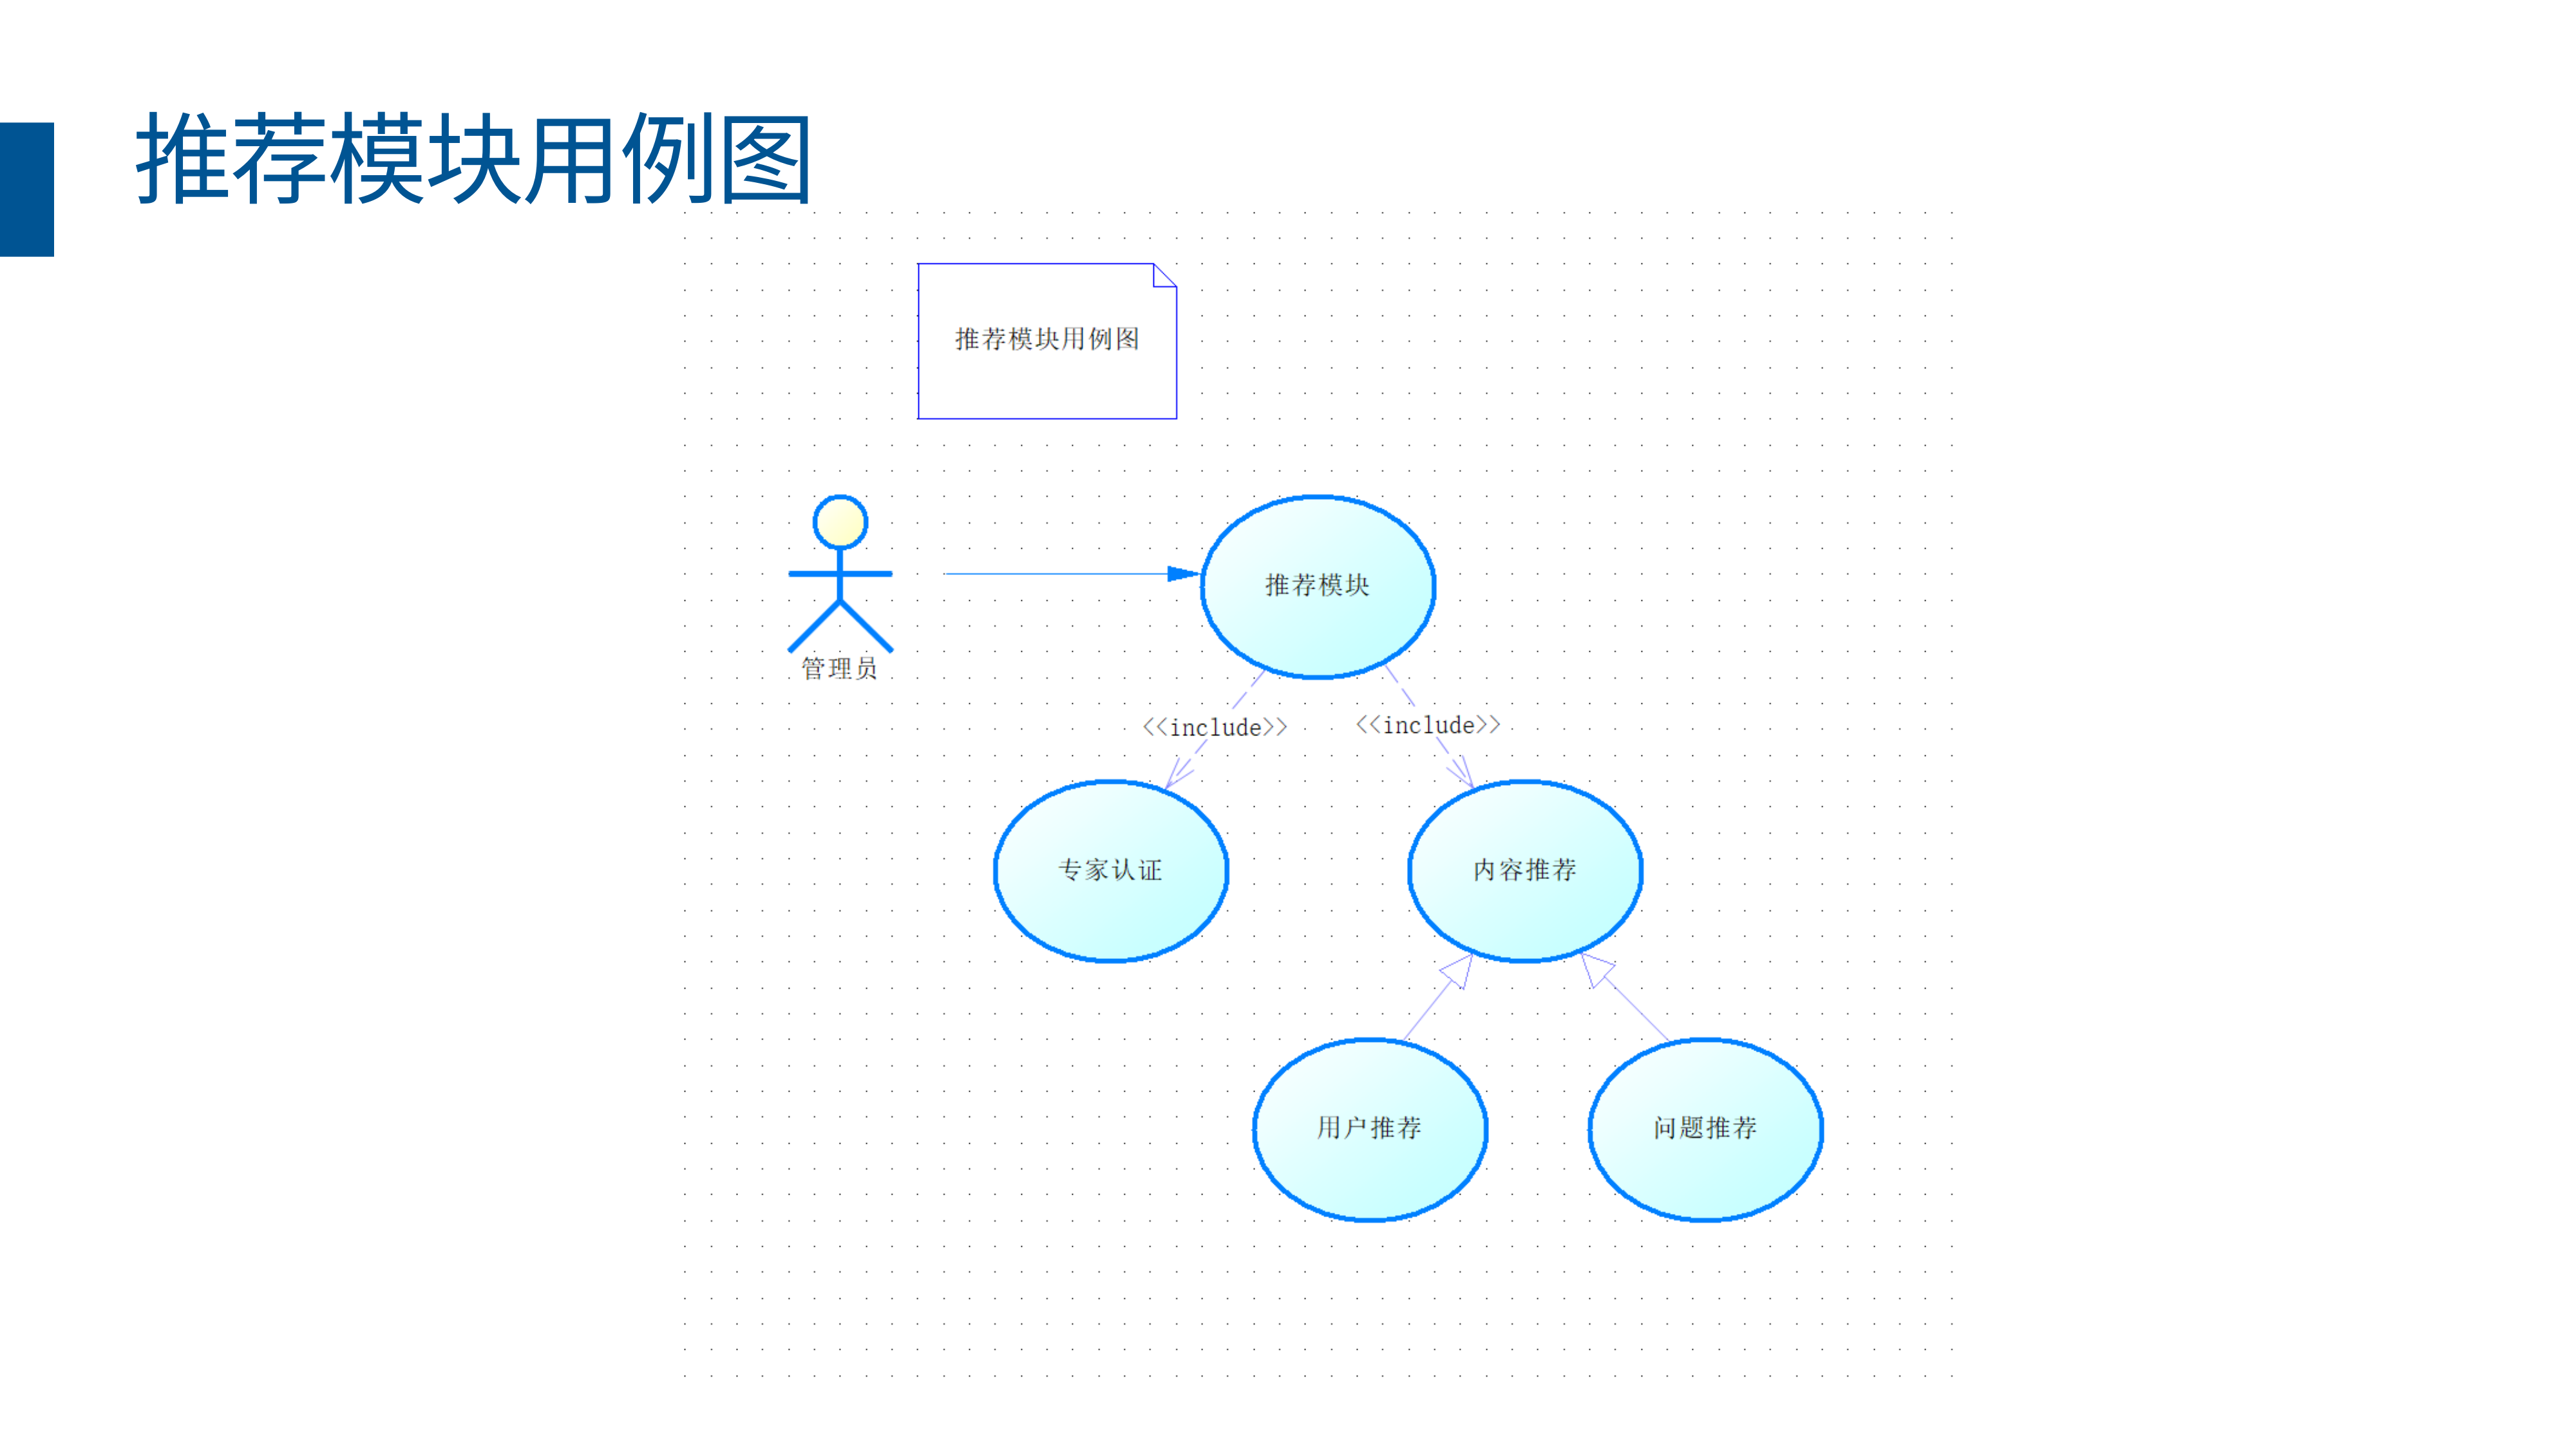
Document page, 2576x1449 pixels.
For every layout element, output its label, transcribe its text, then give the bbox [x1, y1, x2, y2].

picture [675, 211, 1967, 1389]
title 推荐模块用例图 [127, 113, 2449, 266]
